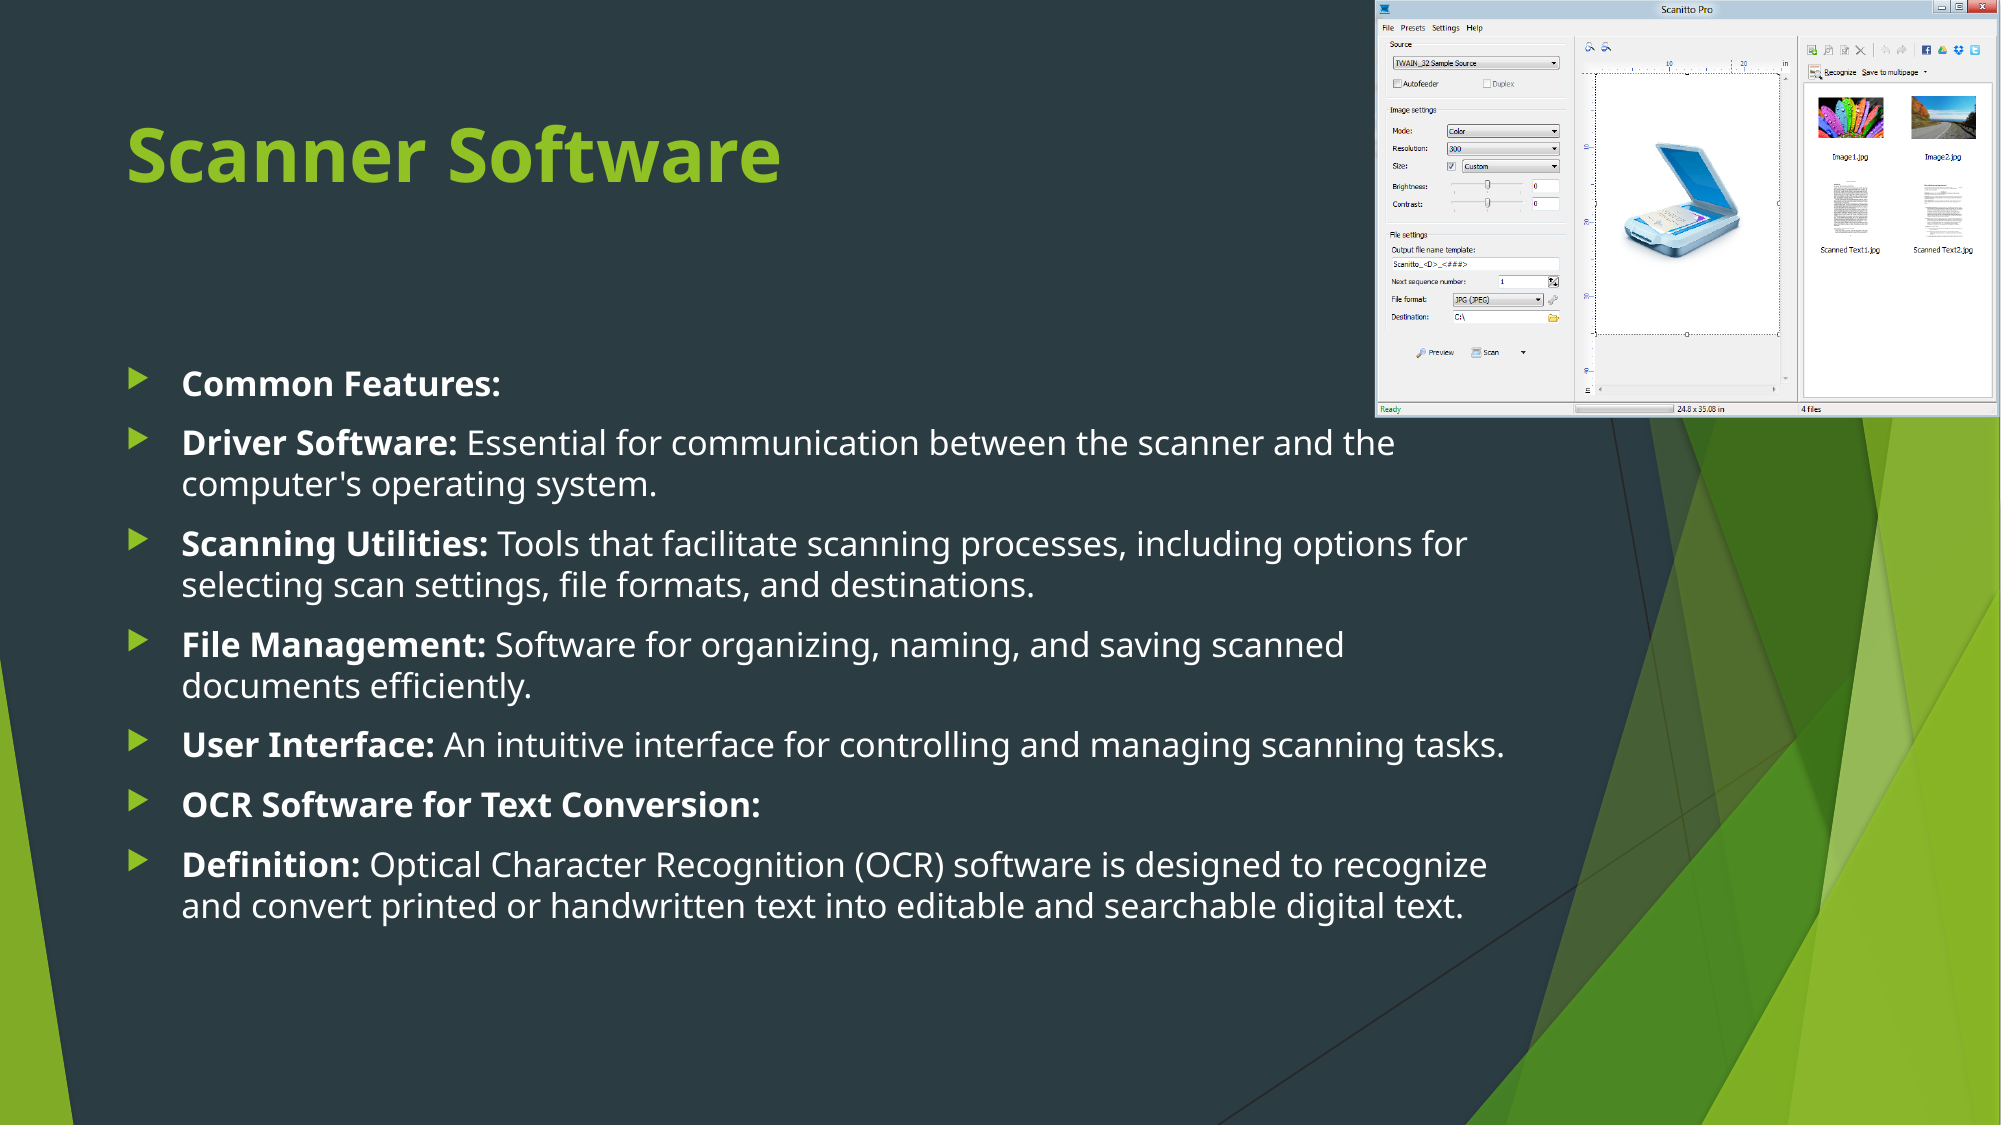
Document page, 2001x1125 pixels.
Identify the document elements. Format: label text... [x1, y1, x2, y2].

list Common Features: Driver Software: Essential for communication between the scanner and the computer's operating system. Scanning Utilities: Tools that facilitate scanning processes, including options for selecting scan settings, file formats, and destinations. File Management: Software for organizing, naming, and saving scanned documents efficiently. User Interface: An intuitive interface for controlling and managing scanning tasks. OCR Software for Text Conversion: Definition: Optical Character Recognition (OCR) software is designed to recognize and convert printed or handwritten text into editable and searchable digital text. [111, 354, 1522, 992]
picture [1373, 0, 2000, 419]
title Scanner Software [111, 99, 1369, 317]
